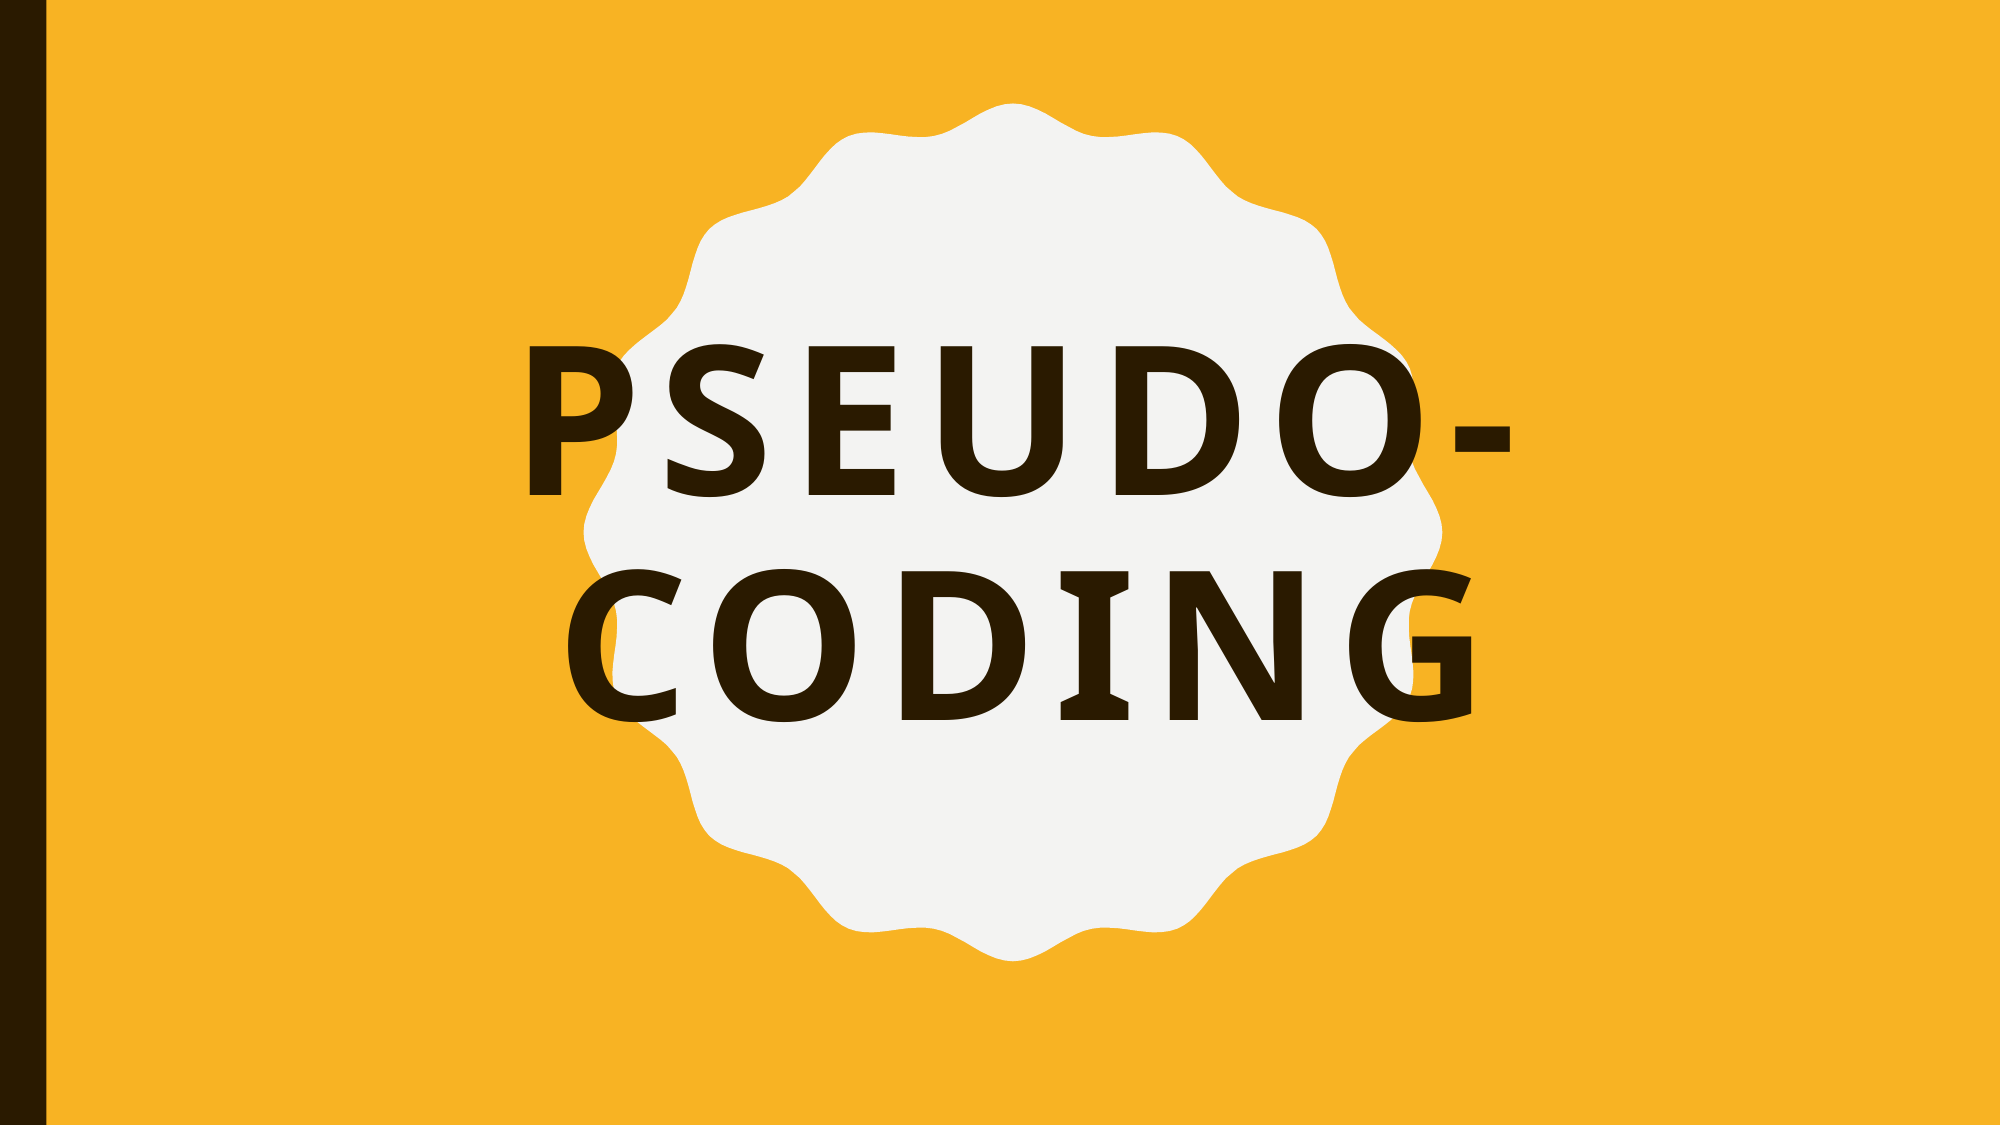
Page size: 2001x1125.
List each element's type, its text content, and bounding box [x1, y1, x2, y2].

title Pseudo-coding [176, 180, 1870, 902]
